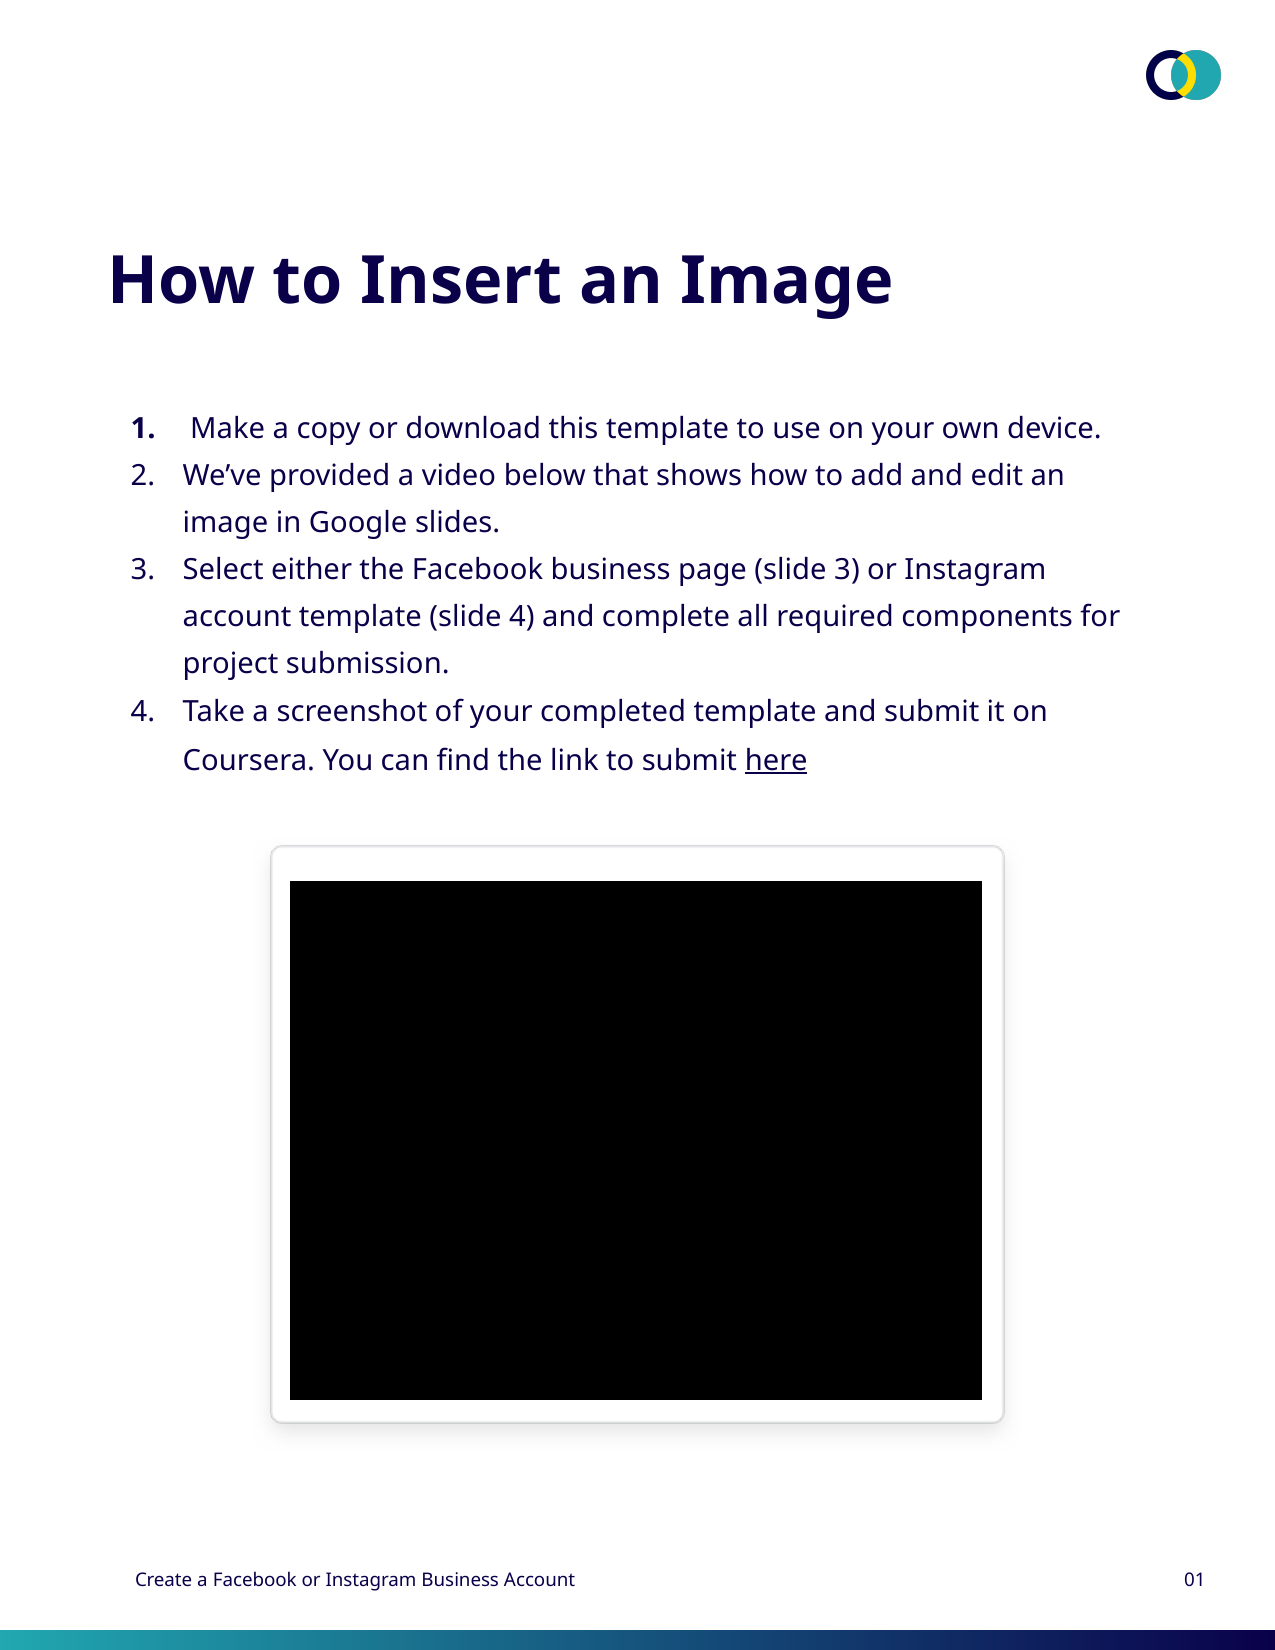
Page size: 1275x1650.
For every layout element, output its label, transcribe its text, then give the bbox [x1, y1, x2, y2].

text_box [0, 1630, 1275, 1650]
text_box Create a Facebook or Instagram Business Account [120, 1463, 776, 1606]
picture [251, 837, 1024, 1452]
text_box How to Insert an Image Make a copy or download this template to use on your own device. We’ve provided a video below that shows how to add and edit an image in Google slides. Select either the Facebook business page (slide 3) or Instagram account template (slide 4) and complete all required components for project submission. Take a screenshot of your completed template and submit it on Coursera. You can find the link to submit here [92, 221, 1140, 372]
picture [1146, 50, 1221, 101]
text_box 01 [776, 1463, 1221, 1606]
